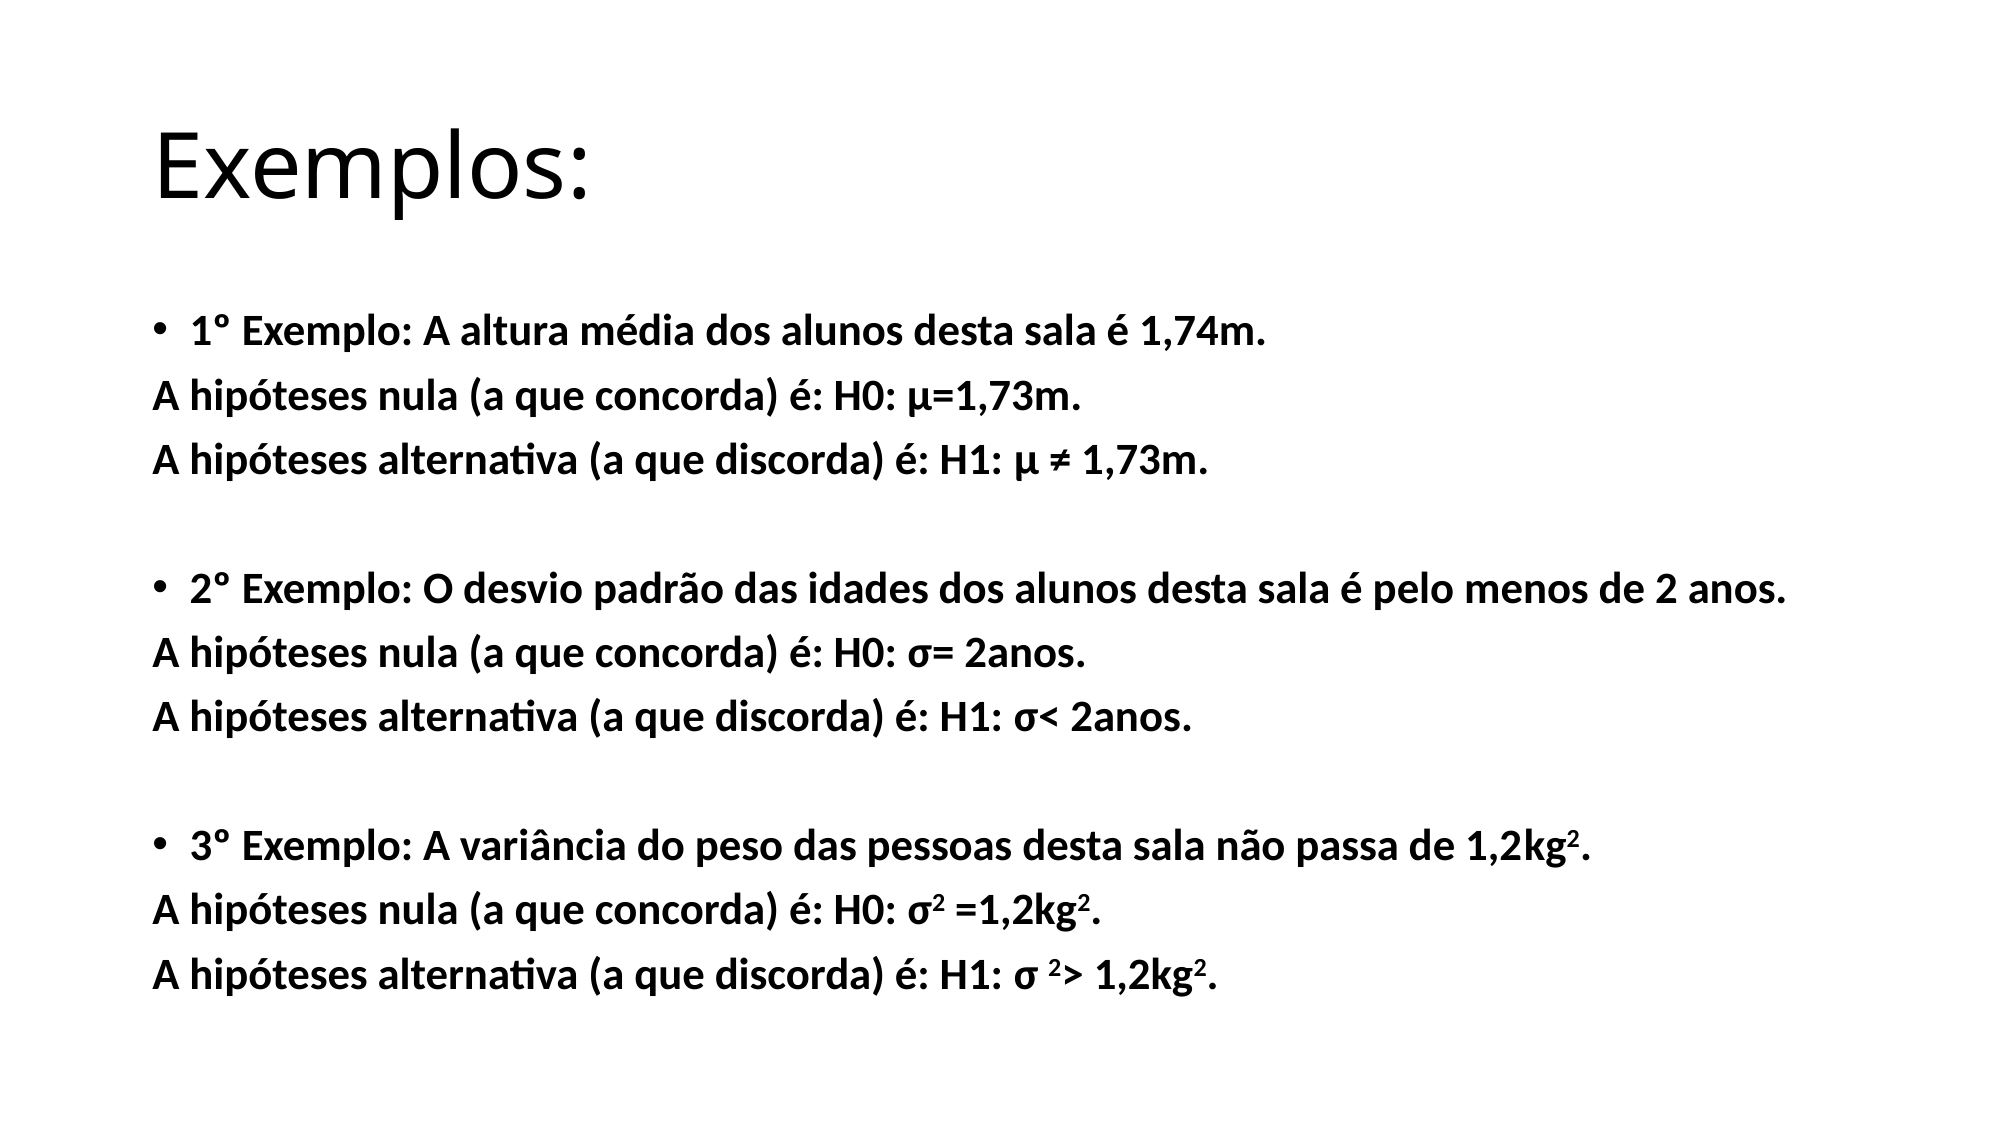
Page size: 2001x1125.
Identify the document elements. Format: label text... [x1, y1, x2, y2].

title Exemplos: [137, 59, 1863, 278]
list 1º Exemplo: A altura média dos alunos desta sala é 1,74m. A hipóteses nula (a que concorda) é: H0: µ=1,73m. A hipóteses alternativa (a que discorda) é: H1: μ ≠ 1,73m. 2º Exemplo: O desvio padrão das idades dos alunos desta sala é pelo menos de 2 anos. A hipóteses nula (a que concorda) é: H0: σ= 2anos. A hipóteses alternativa (a que discorda) é: H1: σ< 2anos. 3º Exemplo: A variância do peso das pessoas desta sala não passa de 1,2kg2. A hipóteses nula (a que concorda) é: H0: σ2 =1,2kg2. A hipóteses alternativa (a que discorda) é: H1: σ 2> 1,2kg2. [137, 299, 1863, 1014]
